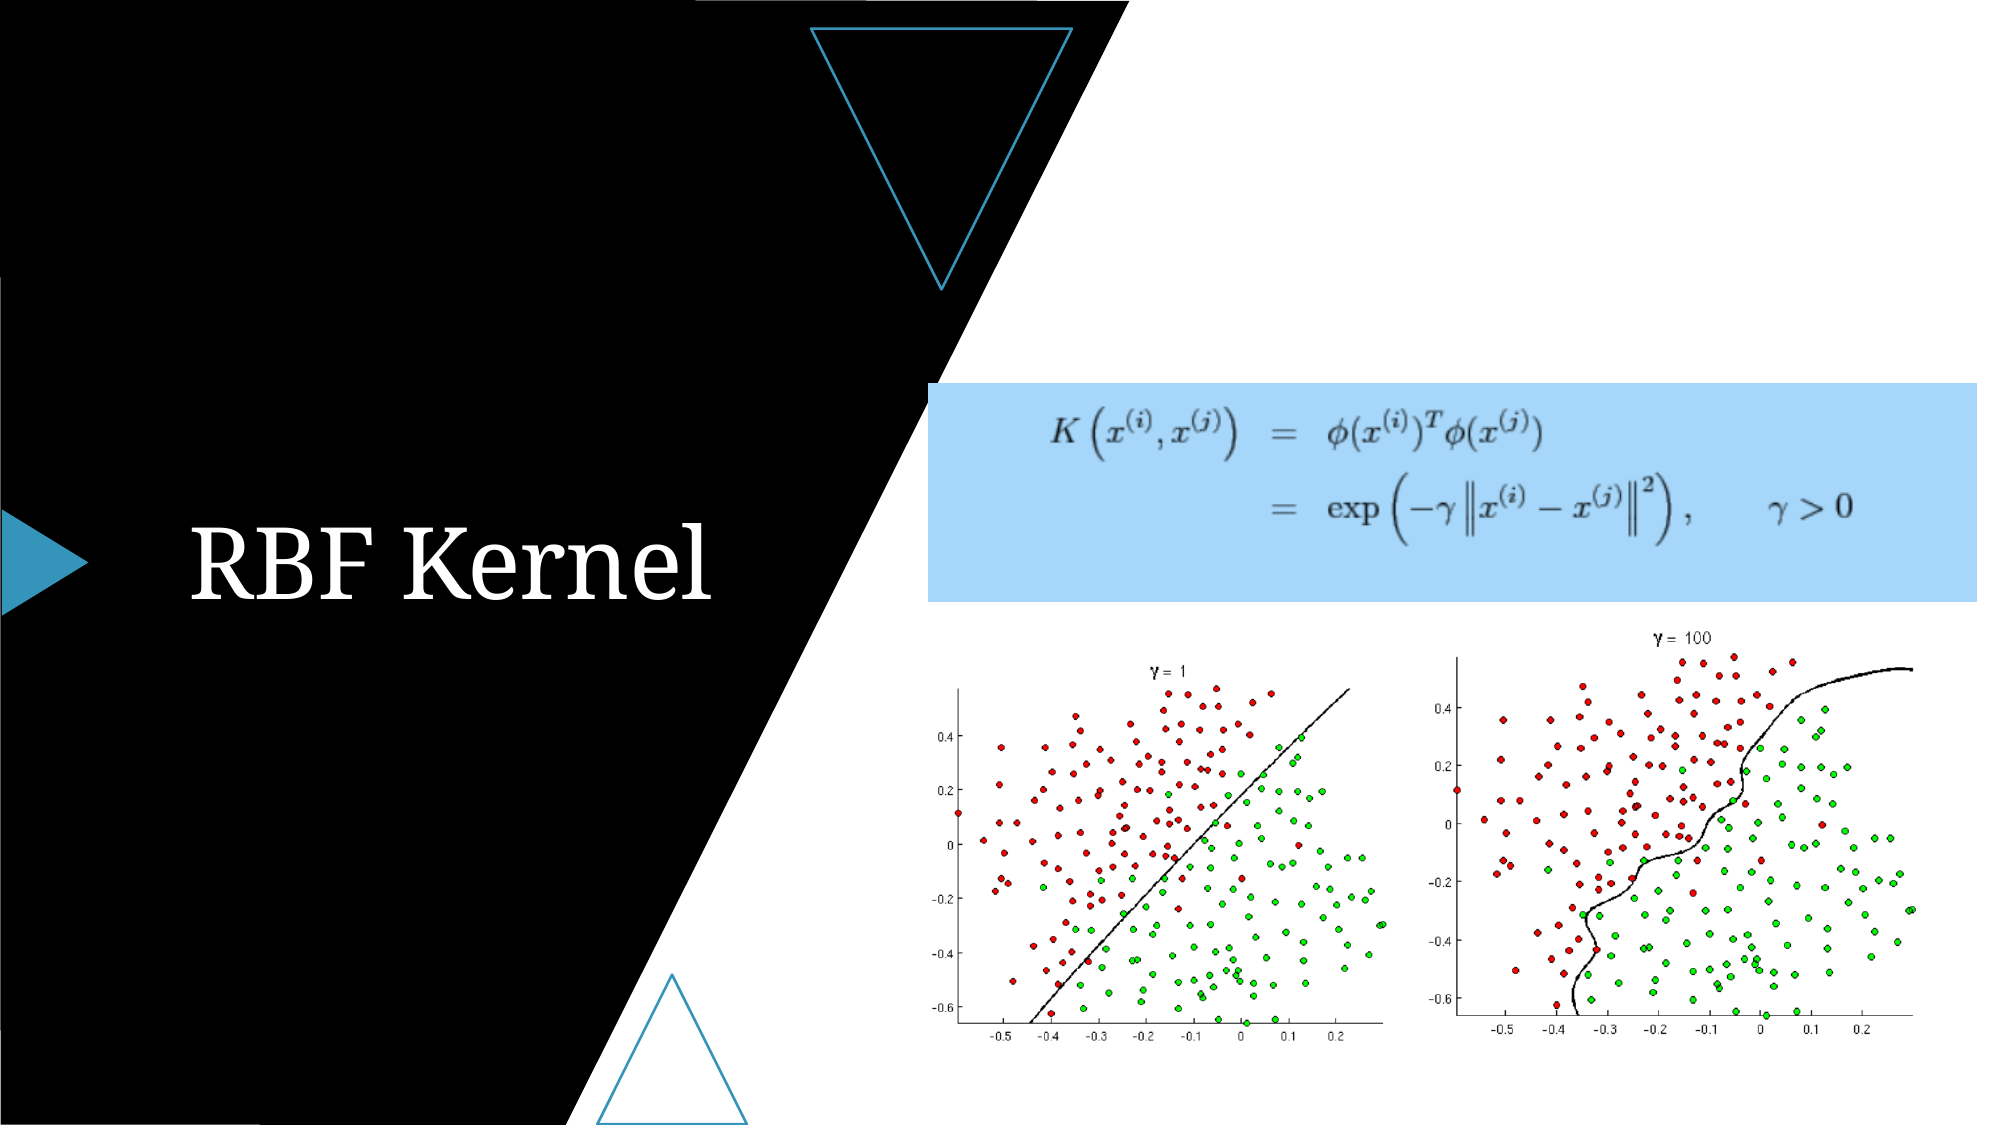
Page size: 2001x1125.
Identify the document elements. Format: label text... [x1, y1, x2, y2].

picture [885, 625, 1962, 1058]
picture [927, 383, 1977, 603]
title RBF Kernel [90, 320, 812, 814]
